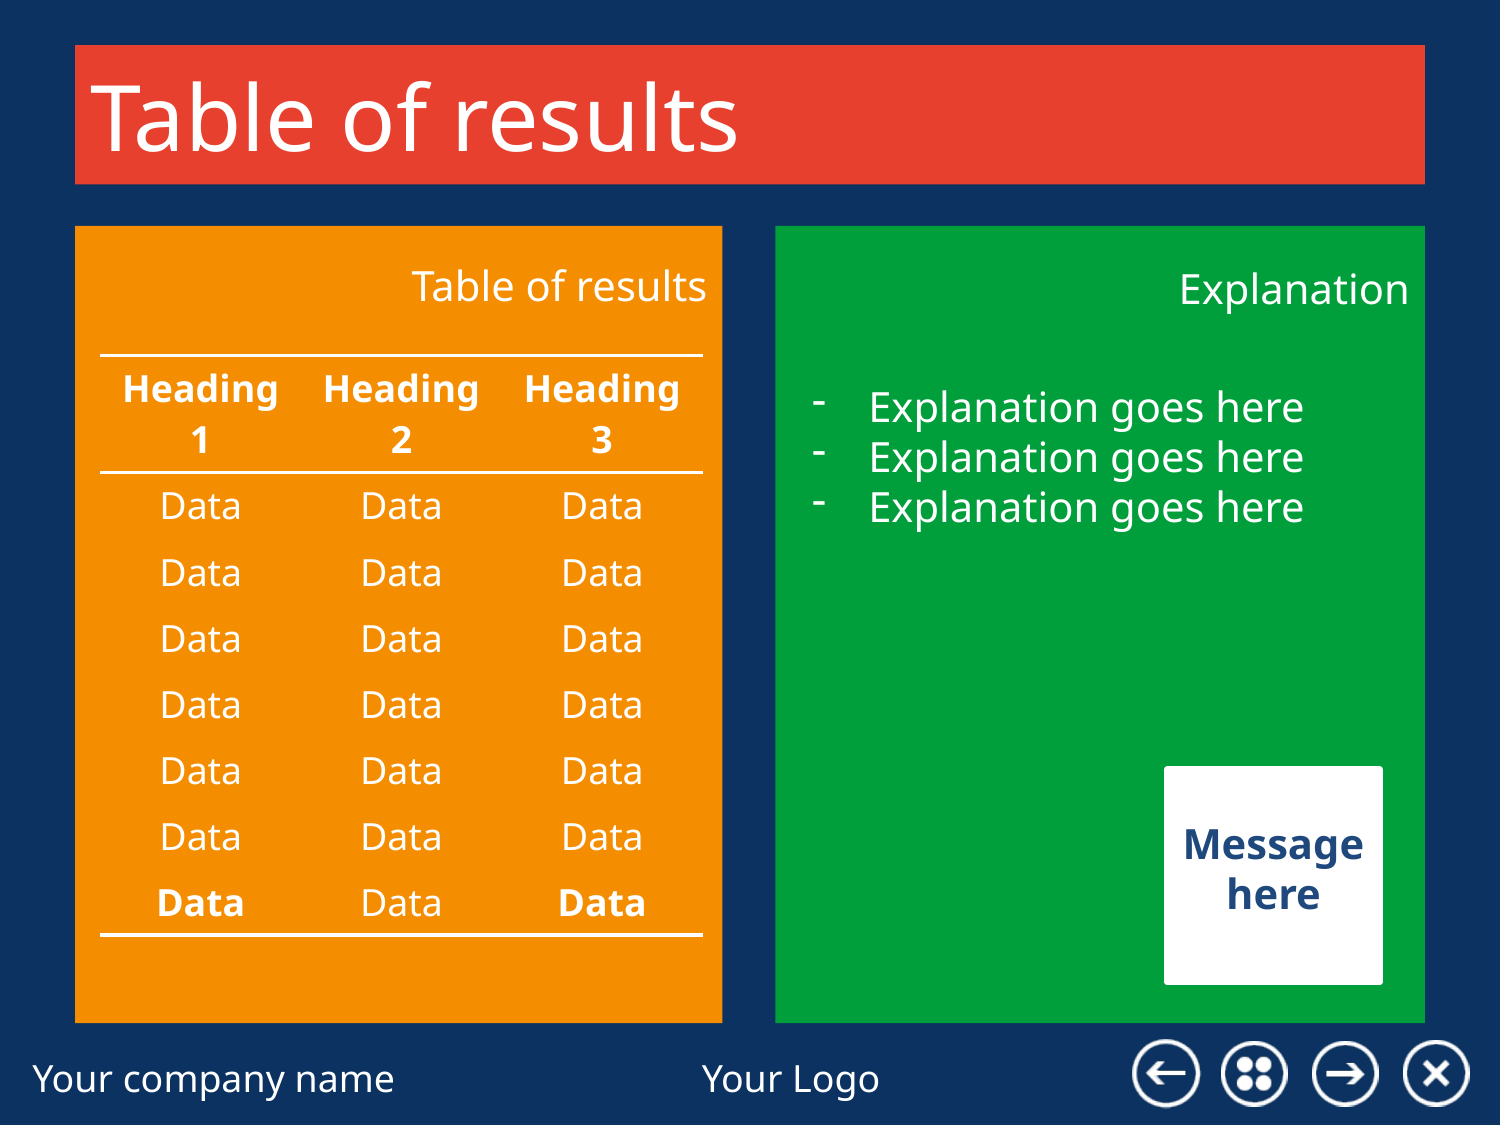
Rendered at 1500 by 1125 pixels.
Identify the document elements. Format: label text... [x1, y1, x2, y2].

text_box [773, 224, 1427, 1025]
text_box [73, 224, 724, 1025]
table_cell Data [502, 539, 703, 605]
table_cell Data [100, 803, 301, 869]
table_cell Data [301, 803, 502, 869]
table_cell Data [502, 605, 703, 671]
table_cell Data [100, 474, 301, 539]
text_box Message here [1149, 810, 1398, 941]
picture [1403, 1040, 1470, 1107]
table_cell Data [301, 605, 502, 671]
text_box [1165, 767, 1382, 810]
text_box Explanation goes here Explanation goes here Explanation goes here [797, 373, 1392, 539]
table_cell Data [502, 869, 703, 933]
picture [1221, 1041, 1288, 1107]
table_cell Data [100, 737, 301, 803]
title Table of results [75, 45, 1425, 185]
picture [1132, 1039, 1202, 1109]
table_cell Data [301, 474, 502, 539]
table_cell Data [100, 671, 301, 737]
table_header Heading 1 [100, 357, 301, 471]
text_box [1165, 941, 1382, 984]
table_cell Data [100, 869, 301, 933]
table_cell Data [100, 605, 301, 671]
table_cell Data [100, 539, 301, 605]
table_header Heading 3 [502, 357, 703, 471]
table_cell Data [301, 869, 502, 933]
table_cell Data [301, 737, 502, 803]
list Table of results [75, 251, 723, 357]
table_cell Data [502, 803, 703, 869]
table_cell Data [502, 474, 703, 539]
table_cell Data [502, 671, 703, 737]
table_cell Data [301, 671, 502, 737]
list Explanation [775, 251, 1425, 357]
table_cell Data [301, 539, 502, 605]
table_cell Data [502, 737, 703, 803]
picture [1312, 1041, 1379, 1107]
table_header Heading 2 [301, 357, 502, 471]
